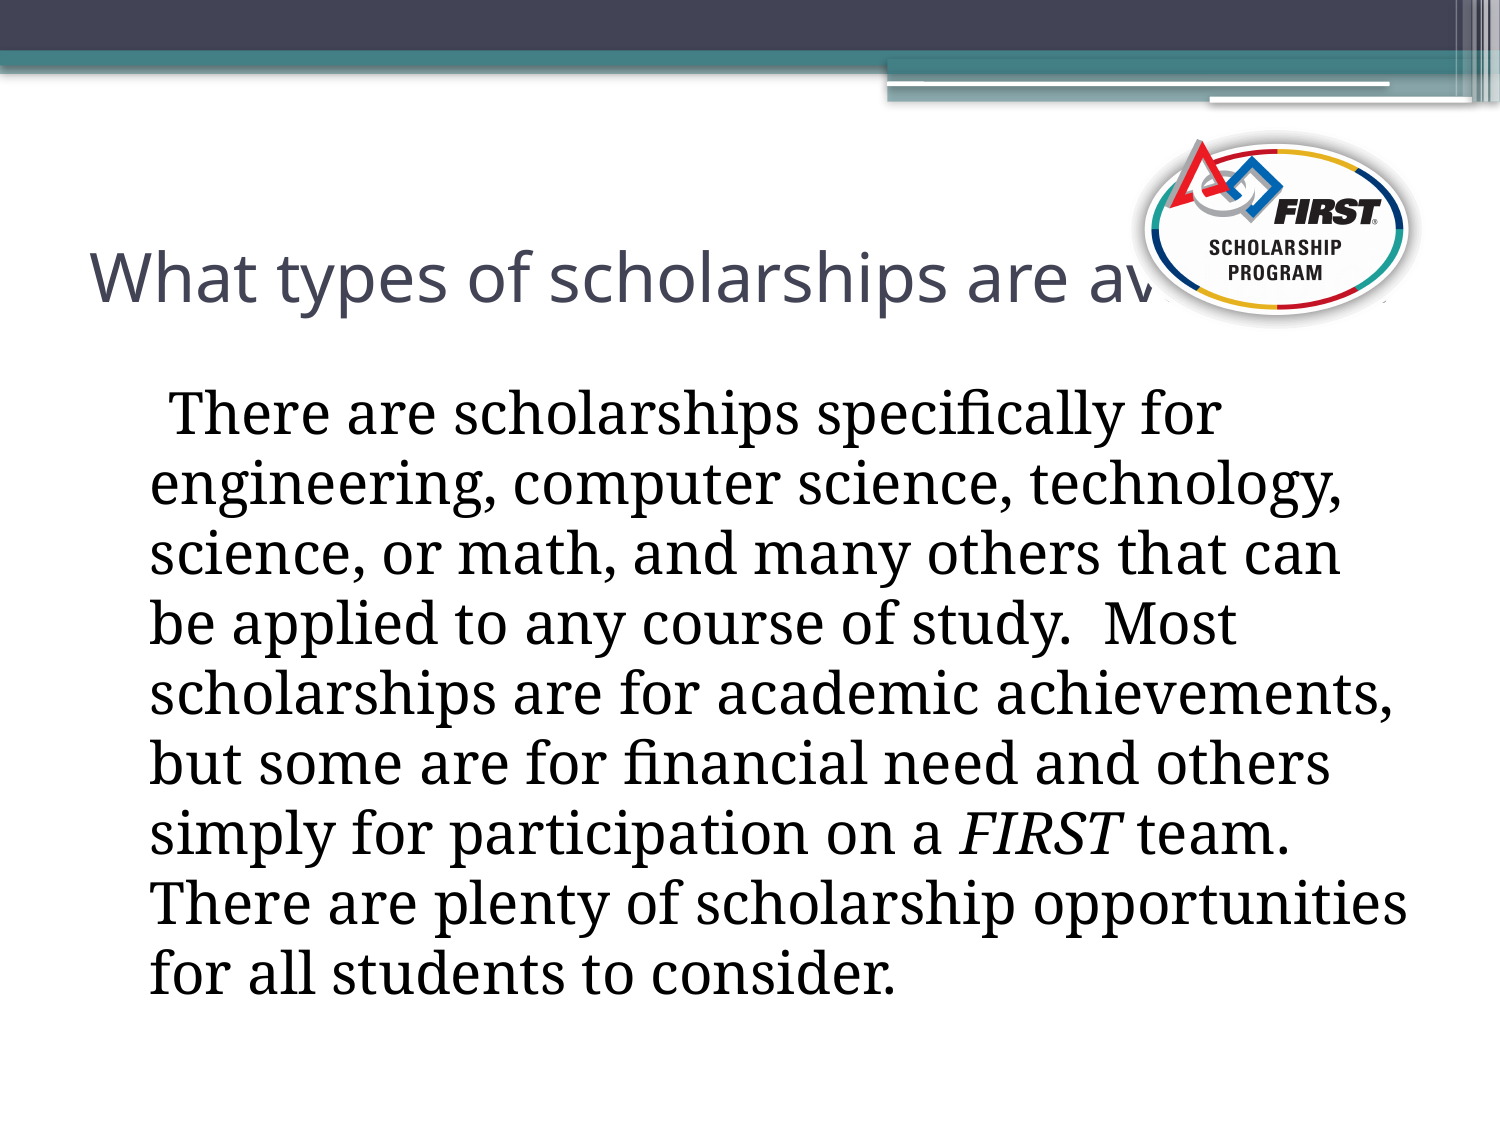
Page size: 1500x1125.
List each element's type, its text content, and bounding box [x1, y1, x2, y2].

list There are scholarships specifically for engineering, computer science, technology, science, or math, and many others that can be applied to any course of study. Most scholarships are for academic achievements, but some are for financial need and others simply for participation on a FIRST team. There are plenty of scholarship opportunities for all students to consider. [75, 368, 1425, 1079]
picture [1124, 124, 1426, 332]
title What types of scholarships are available? [75, 187, 1425, 363]
